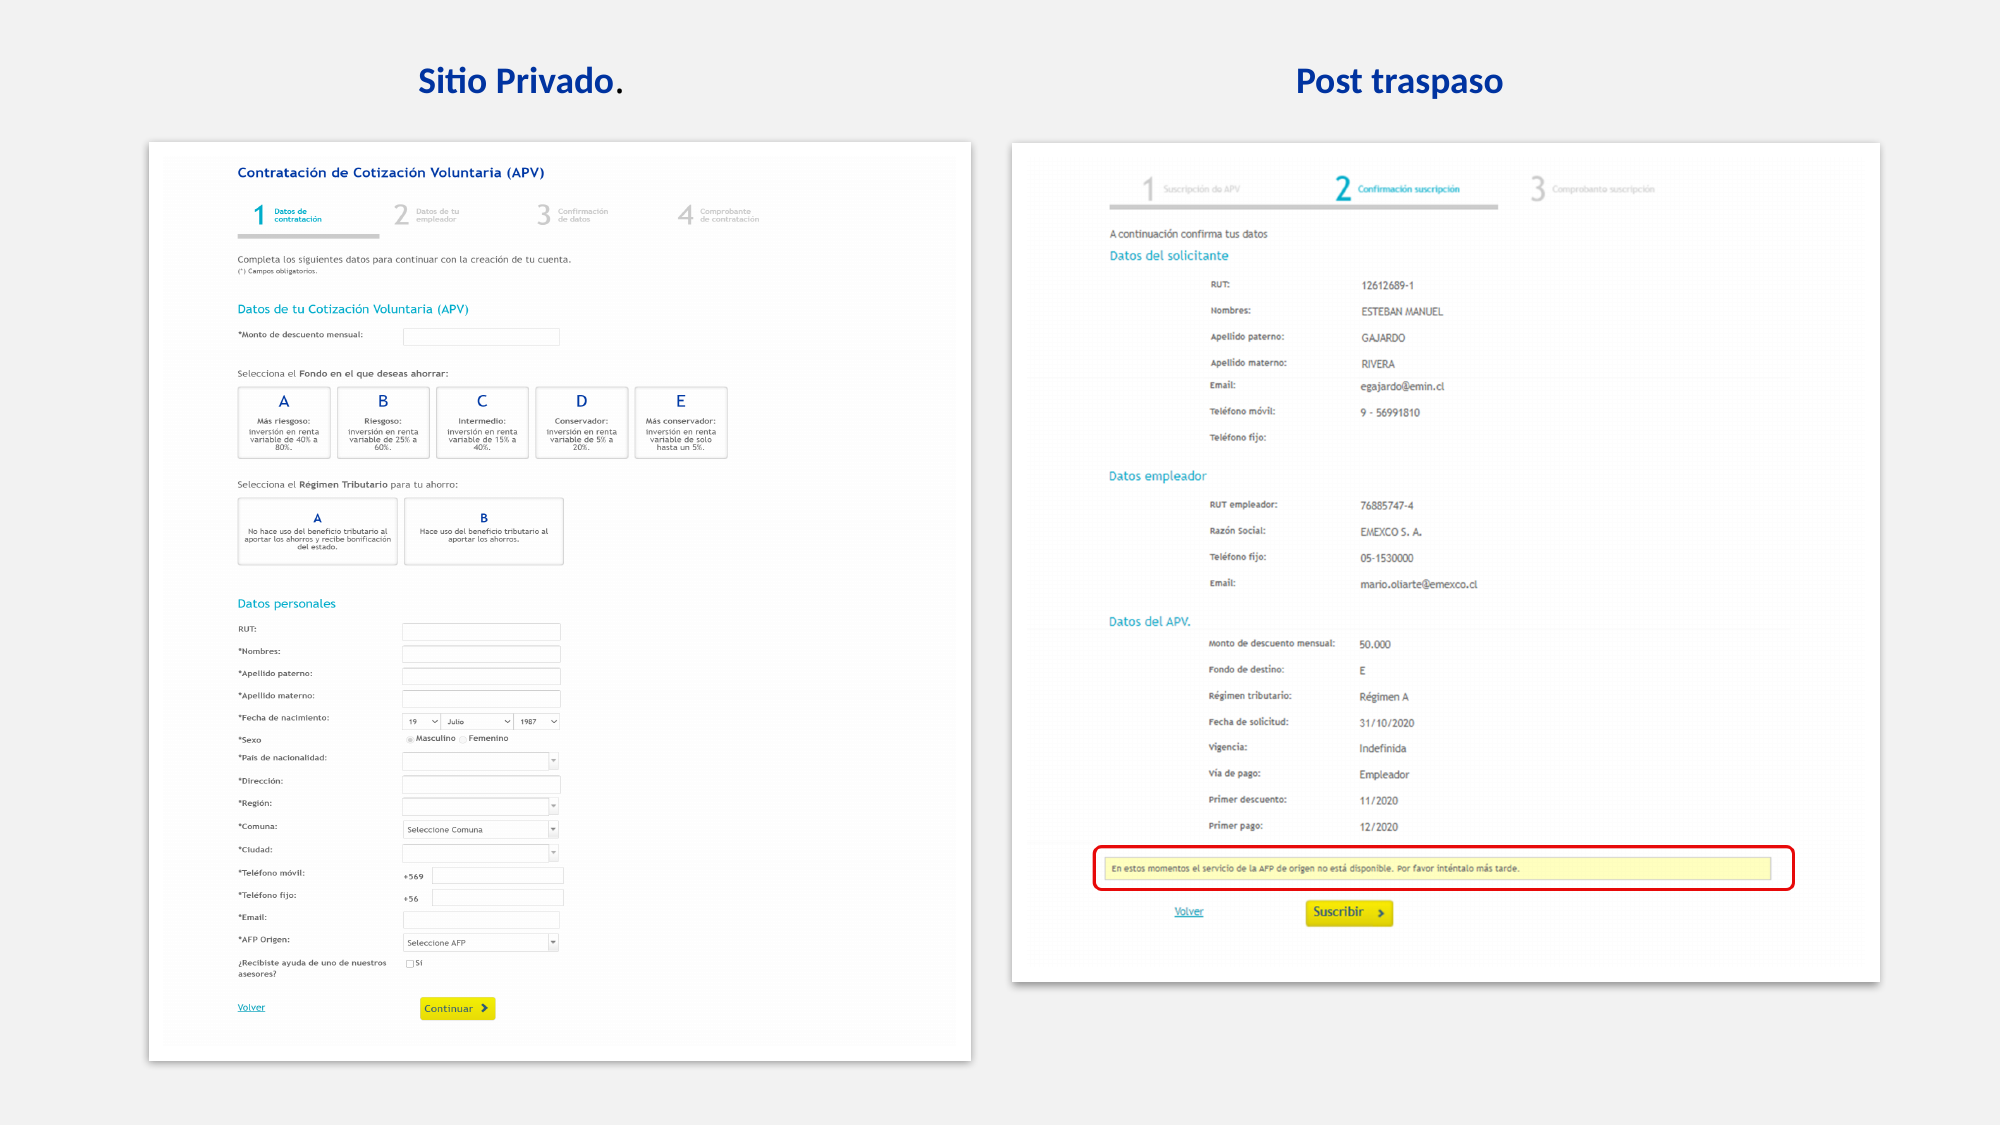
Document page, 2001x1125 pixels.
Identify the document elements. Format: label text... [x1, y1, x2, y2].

picture [163, 156, 957, 1047]
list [1026, 157, 1866, 968]
text_box Sitio Privado. [403, 48, 717, 109]
text_box Post traspaso [1281, 48, 1594, 109]
